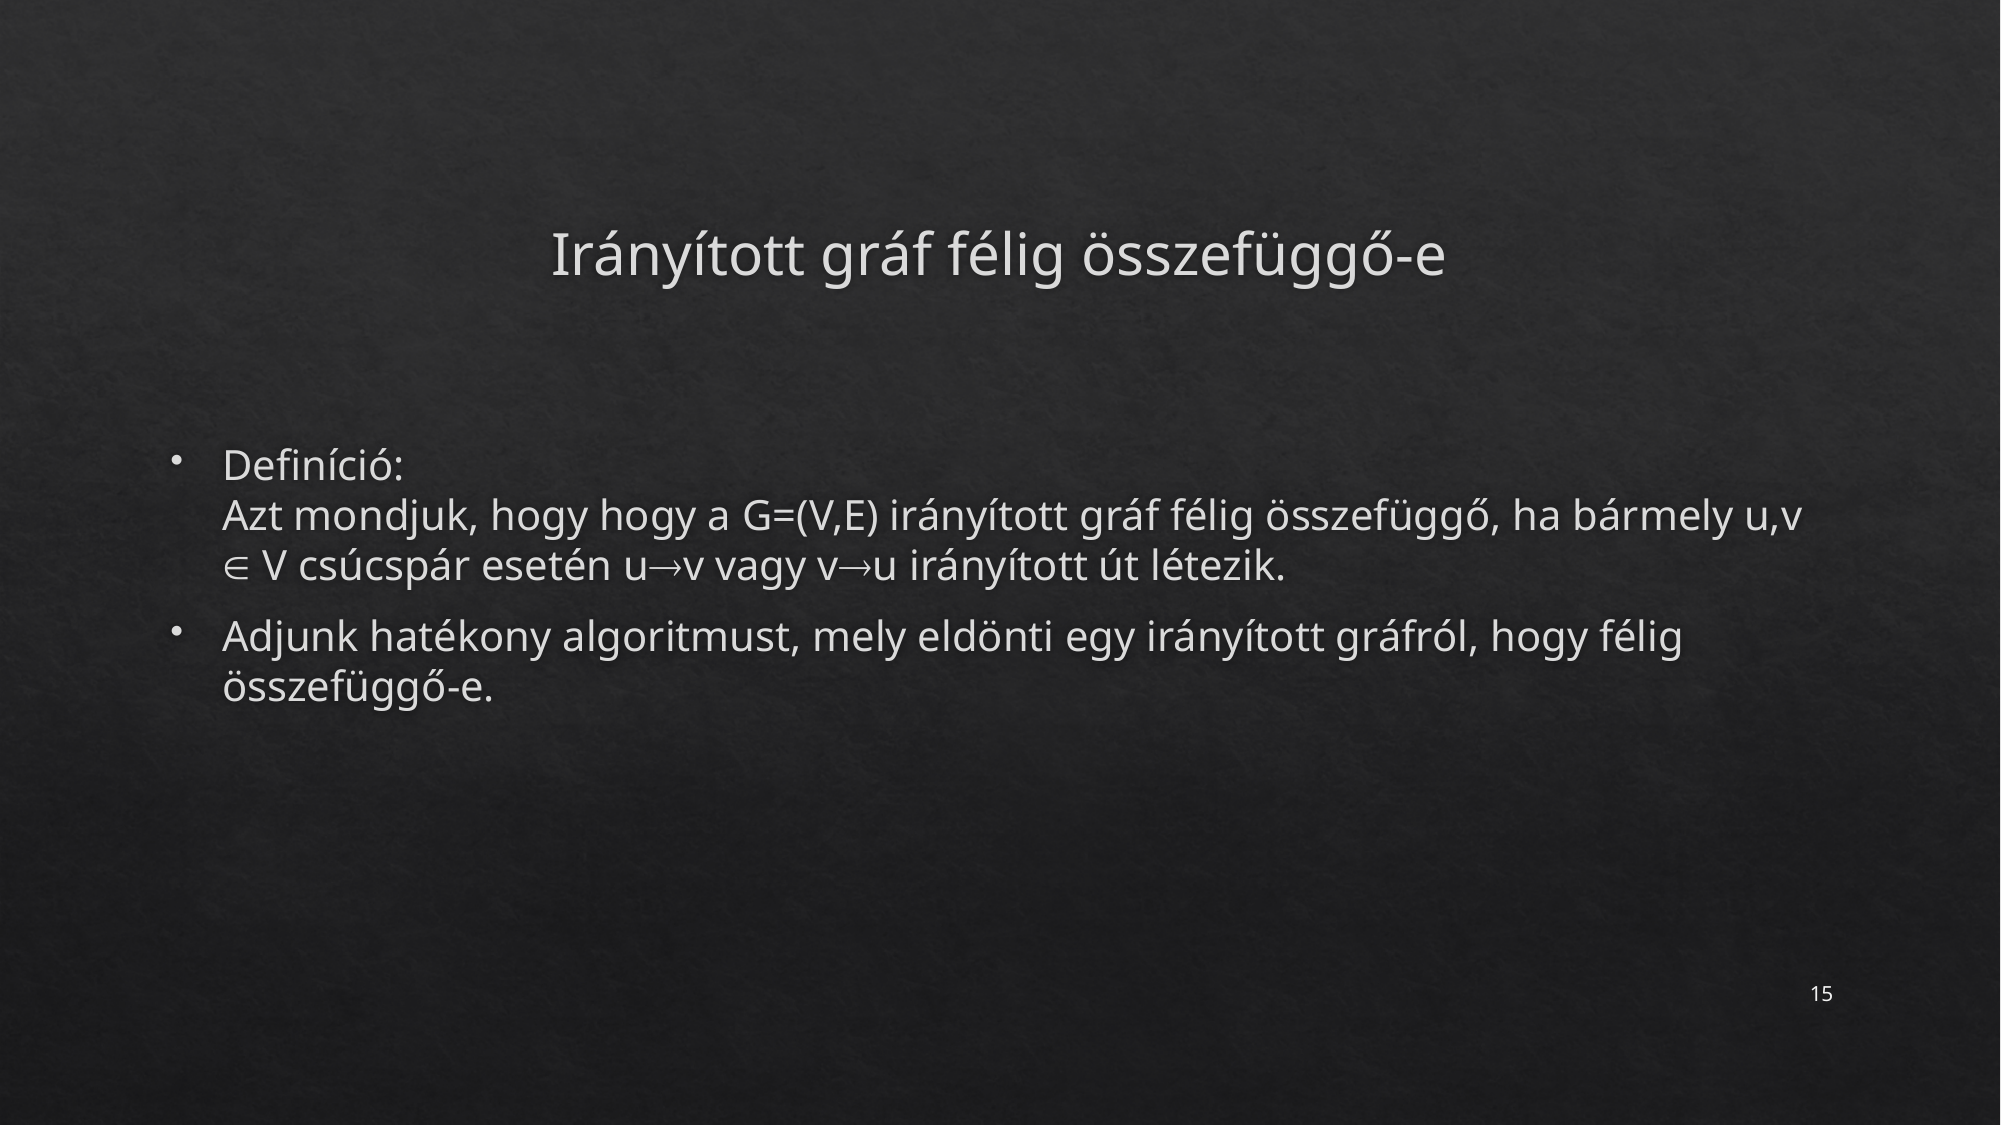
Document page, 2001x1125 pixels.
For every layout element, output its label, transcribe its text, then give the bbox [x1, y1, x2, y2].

slide_number 15 [1724, 965, 1849, 1025]
list Definíció: Azt mondjuk, hogy hogy a G=(V,E) irányított gráf félig összefüggő, ha bármely u,v  V csúcspár esetén uv vagy vu irányított út létezik. Adjunk hatékony algoritmust, mely eldönti egy irányított gráfról, hogy félig összefüggő-e. [150, 431, 1850, 812]
title Irányított gráf félig összefüggő-e [149, 187, 1849, 318]
